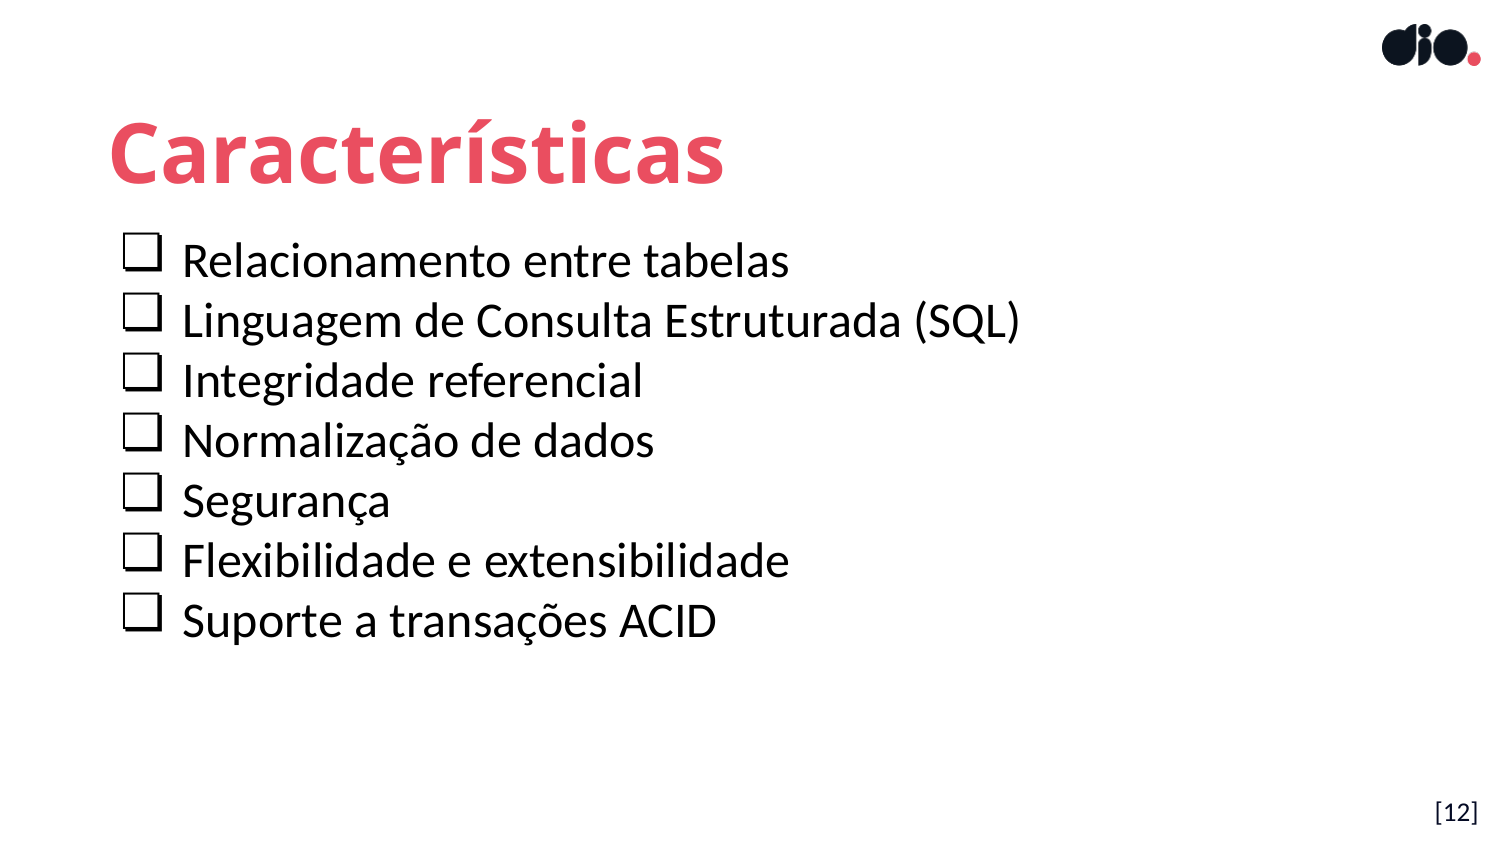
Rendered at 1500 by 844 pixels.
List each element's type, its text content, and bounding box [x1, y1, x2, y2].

text_box Características [92, 73, 1408, 213]
text_box Relacionamento entre tabelas Linguagem de Consulta Estruturada (SQL) Integridade referencial Normalização de dados Segurança Flexibilidade e extensibilidade Suporte a transações ACID [92, 213, 1408, 780]
picture [1382, 24, 1481, 67]
slide_number [12] [1403, 779, 1494, 844]
